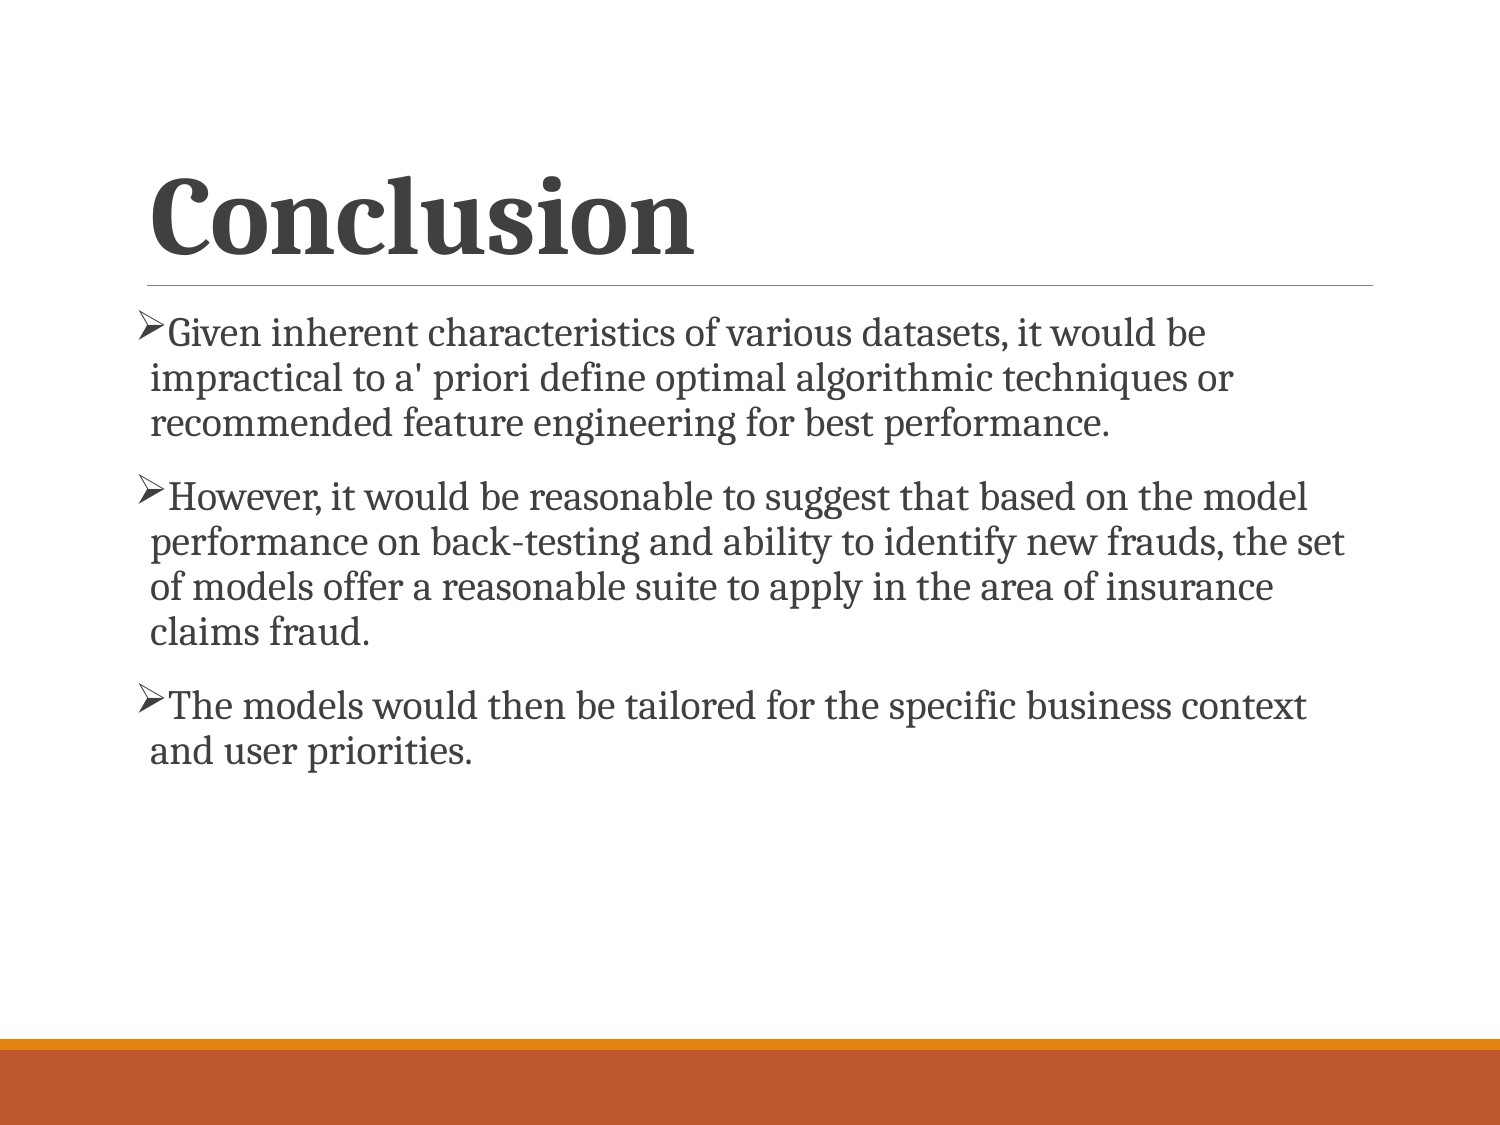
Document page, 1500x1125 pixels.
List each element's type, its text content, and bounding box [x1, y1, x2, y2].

title Conclusion [135, 47, 1373, 285]
list Given inherent characteristics of various datasets, it would be impractical to a' priori define optimal algorithmic techniques or recommended feature engineering for best performance. However, it would be reasonable to suggest that based on the model performance on back-testing and ability to identify new frauds, the set of models offer a reasonable suite to apply in the area of insurance claims fraud. The models would then be tailored for the specific business context and user priorities. [135, 302, 1373, 963]
